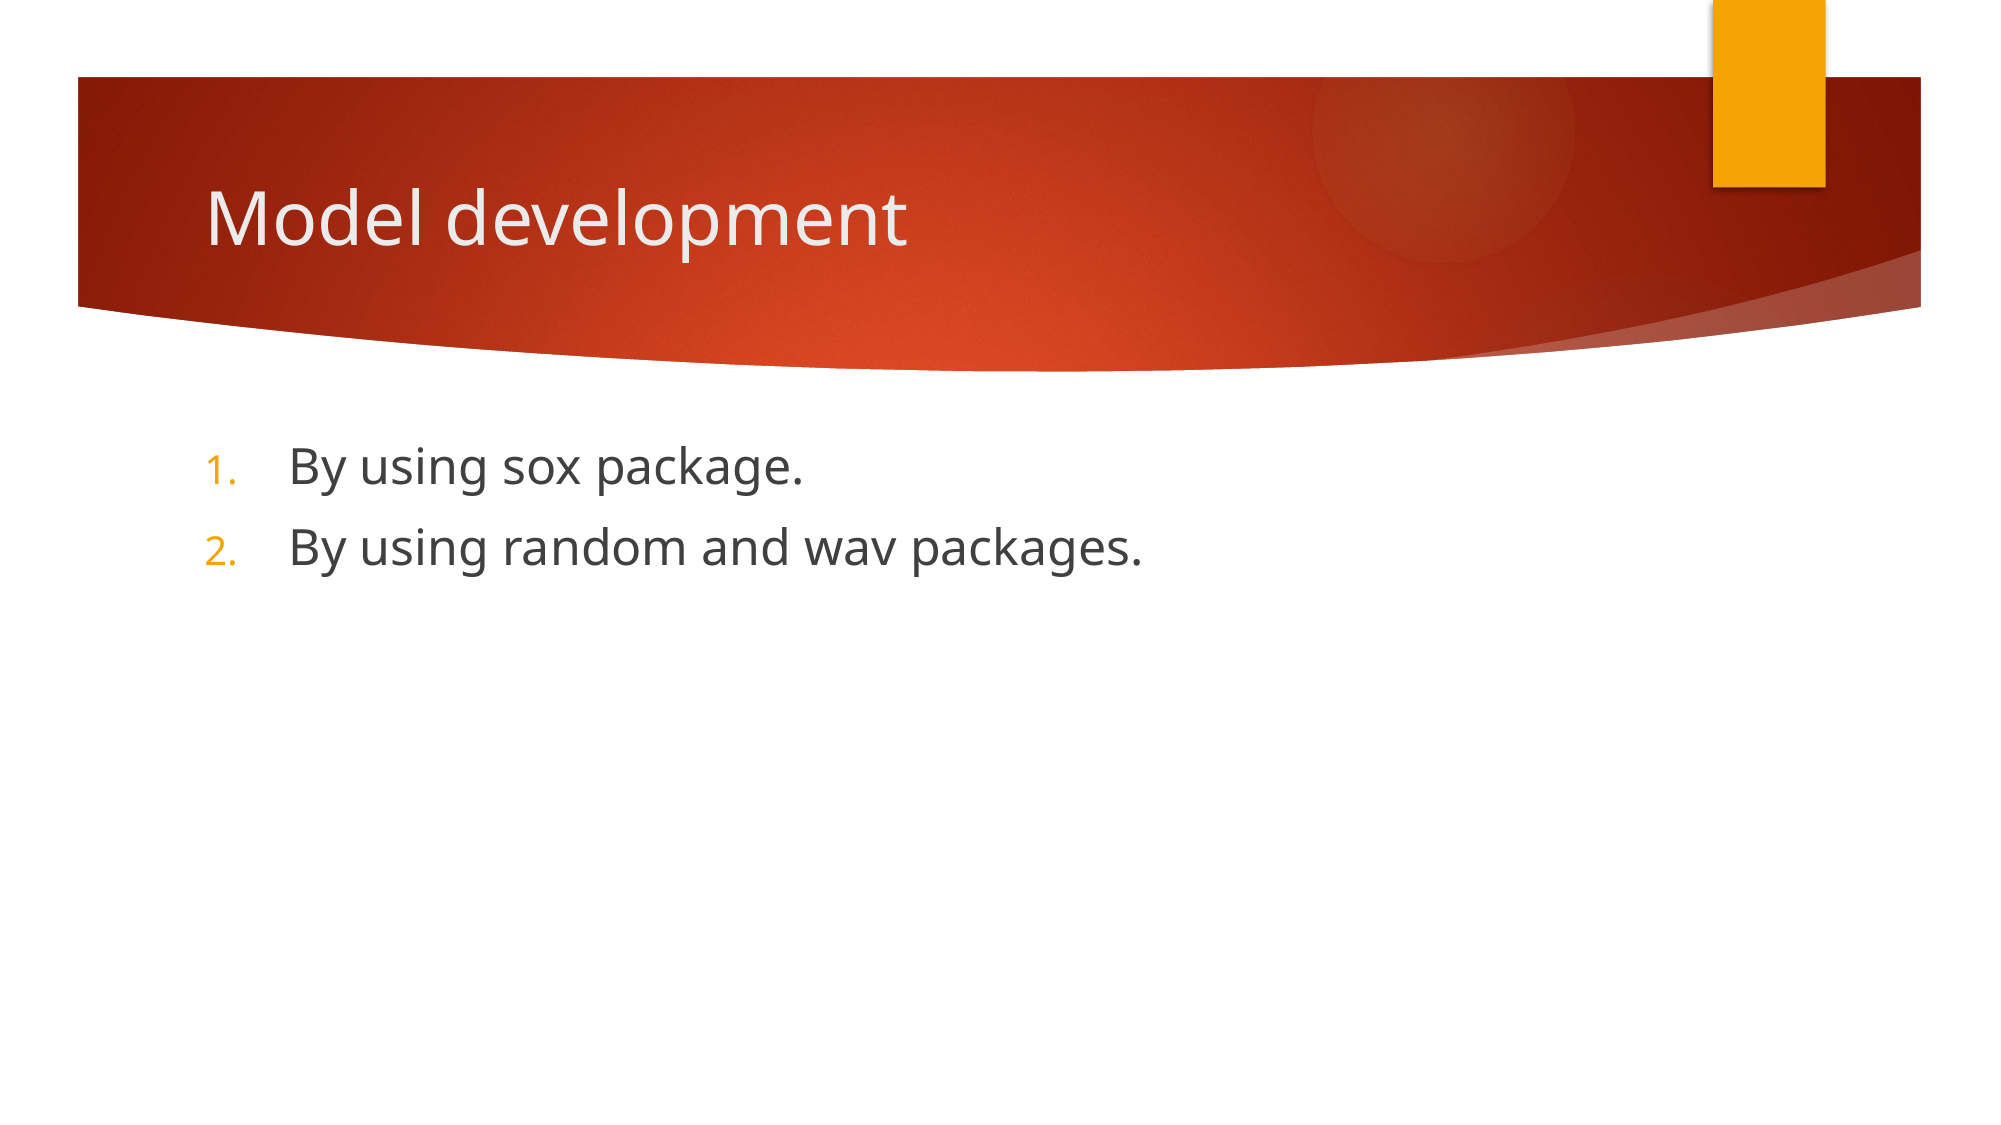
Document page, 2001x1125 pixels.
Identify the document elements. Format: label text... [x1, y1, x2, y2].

title Model development [189, 155, 1627, 275]
list By using sox package. By using random and wav packages. [189, 427, 1627, 988]
